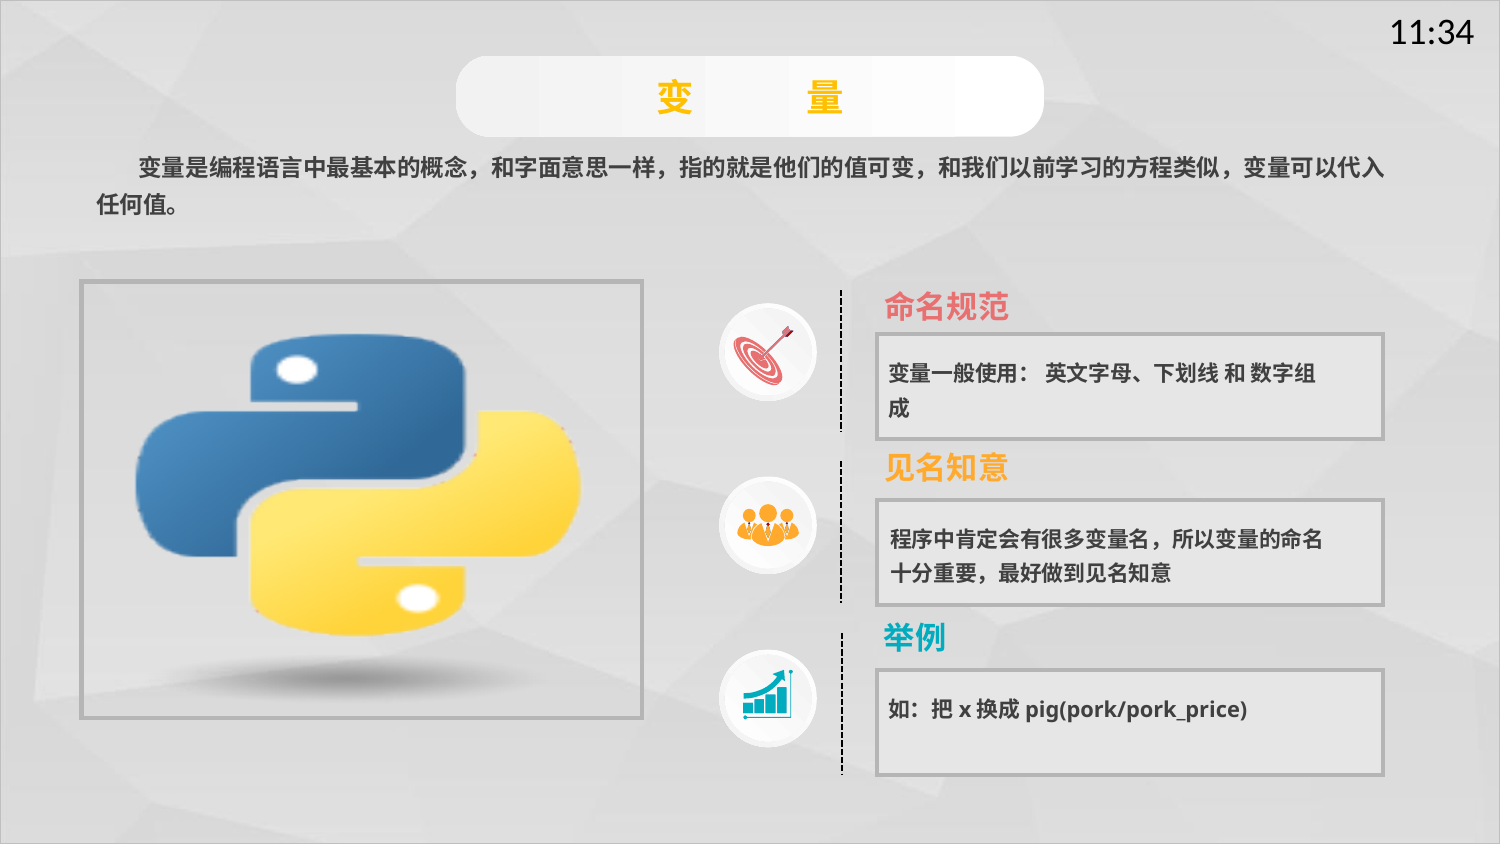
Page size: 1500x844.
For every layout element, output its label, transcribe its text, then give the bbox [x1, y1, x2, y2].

text_box 变 量 [454, 54, 1046, 137]
text_box [80, 280, 643, 719]
text_box 变量是编程语言中最基本的概念，和字面意思一样，指的就是他们的值可变，和我们以前学习的方程类似，变量可以代入任何值。 [81, 137, 1422, 226]
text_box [876, 669, 1383, 775]
text_box 见名知意 [875, 444, 1018, 491]
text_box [719, 649, 817, 748]
text_box 举例 [875, 613, 956, 660]
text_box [719, 476, 817, 574]
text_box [719, 303, 817, 401]
text_box 命名规范 [875, 283, 1018, 330]
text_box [876, 499, 1383, 605]
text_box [876, 333, 1383, 440]
